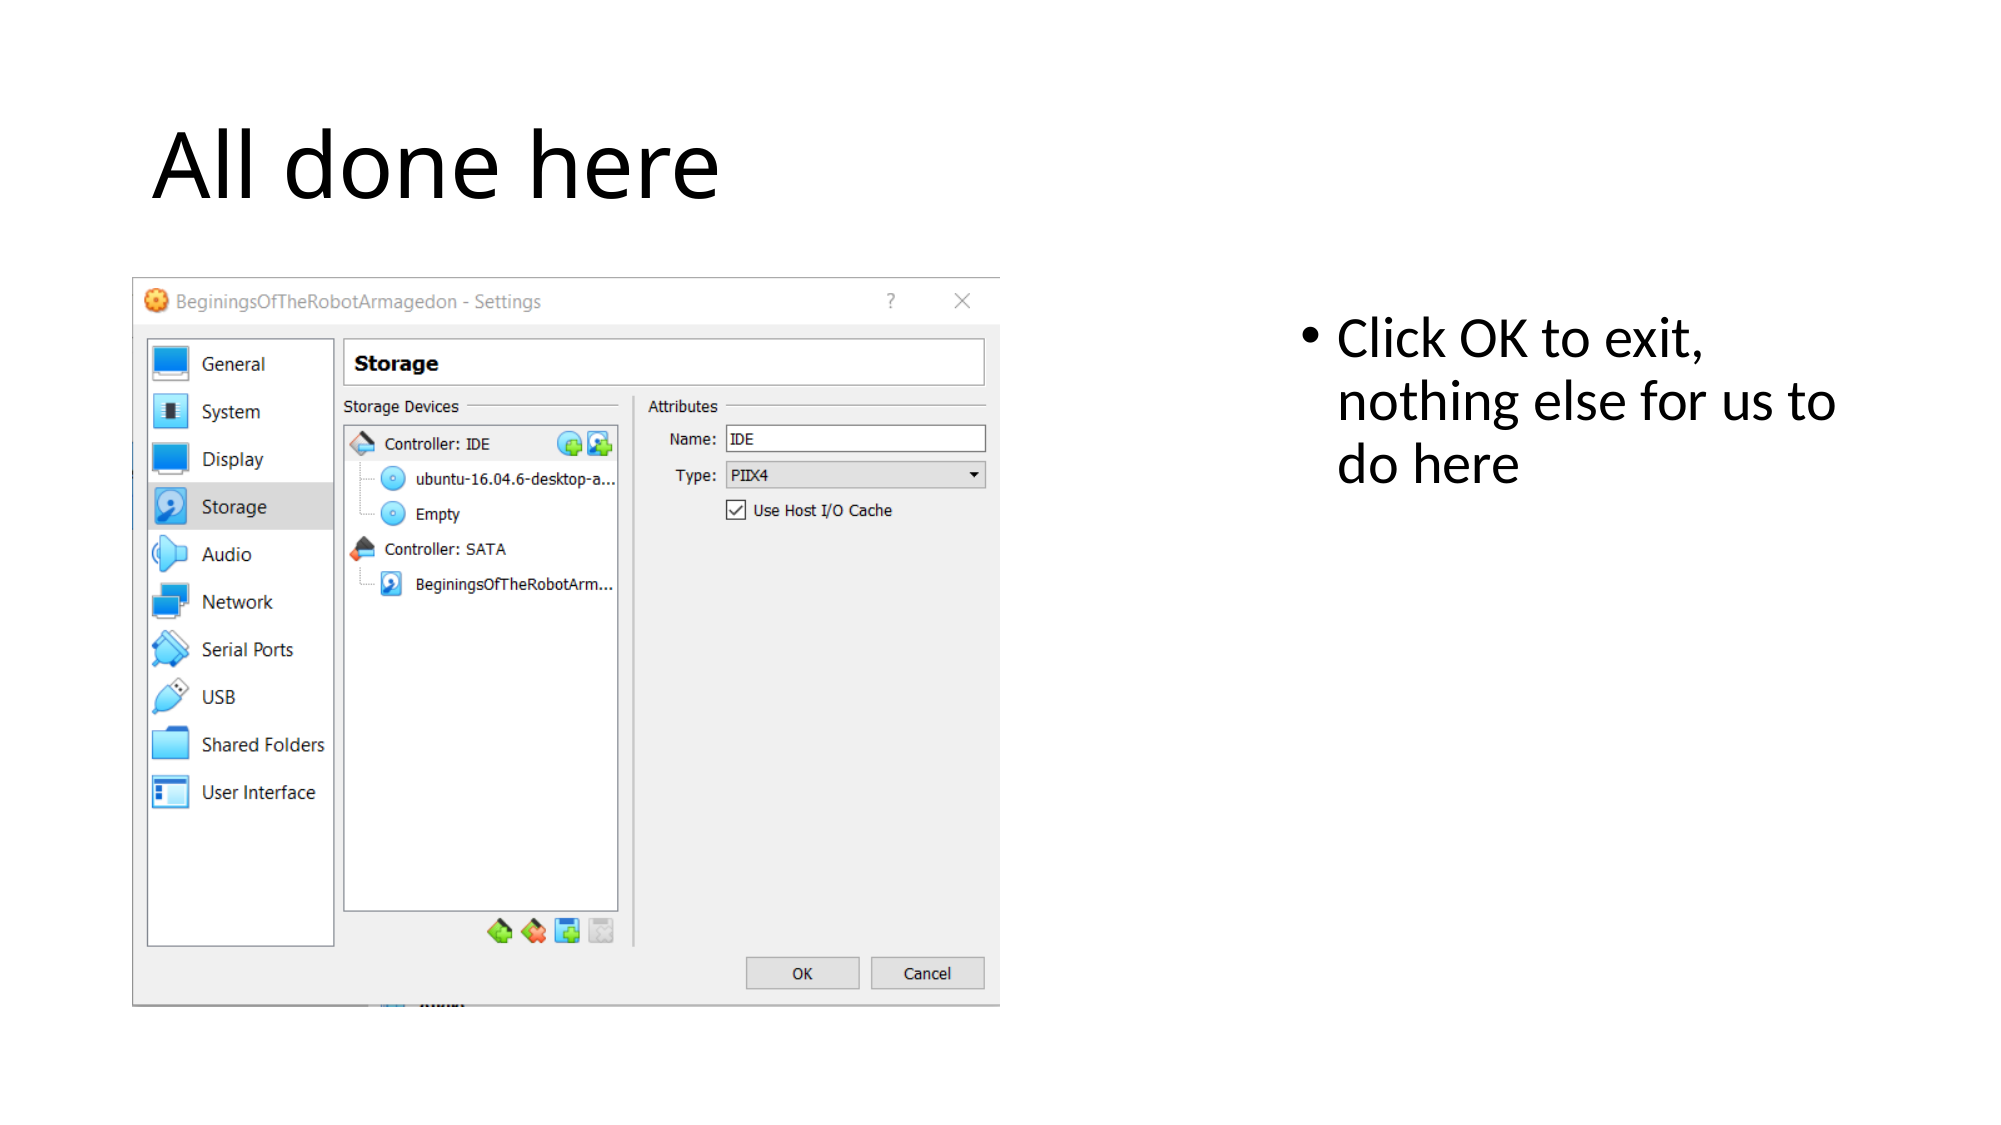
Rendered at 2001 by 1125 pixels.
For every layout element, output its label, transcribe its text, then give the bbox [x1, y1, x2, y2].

title All done here [137, 59, 1863, 278]
list Click OK to exit, nothing else for us to do here [1285, 299, 1863, 1014]
picture [132, 277, 1000, 1007]
